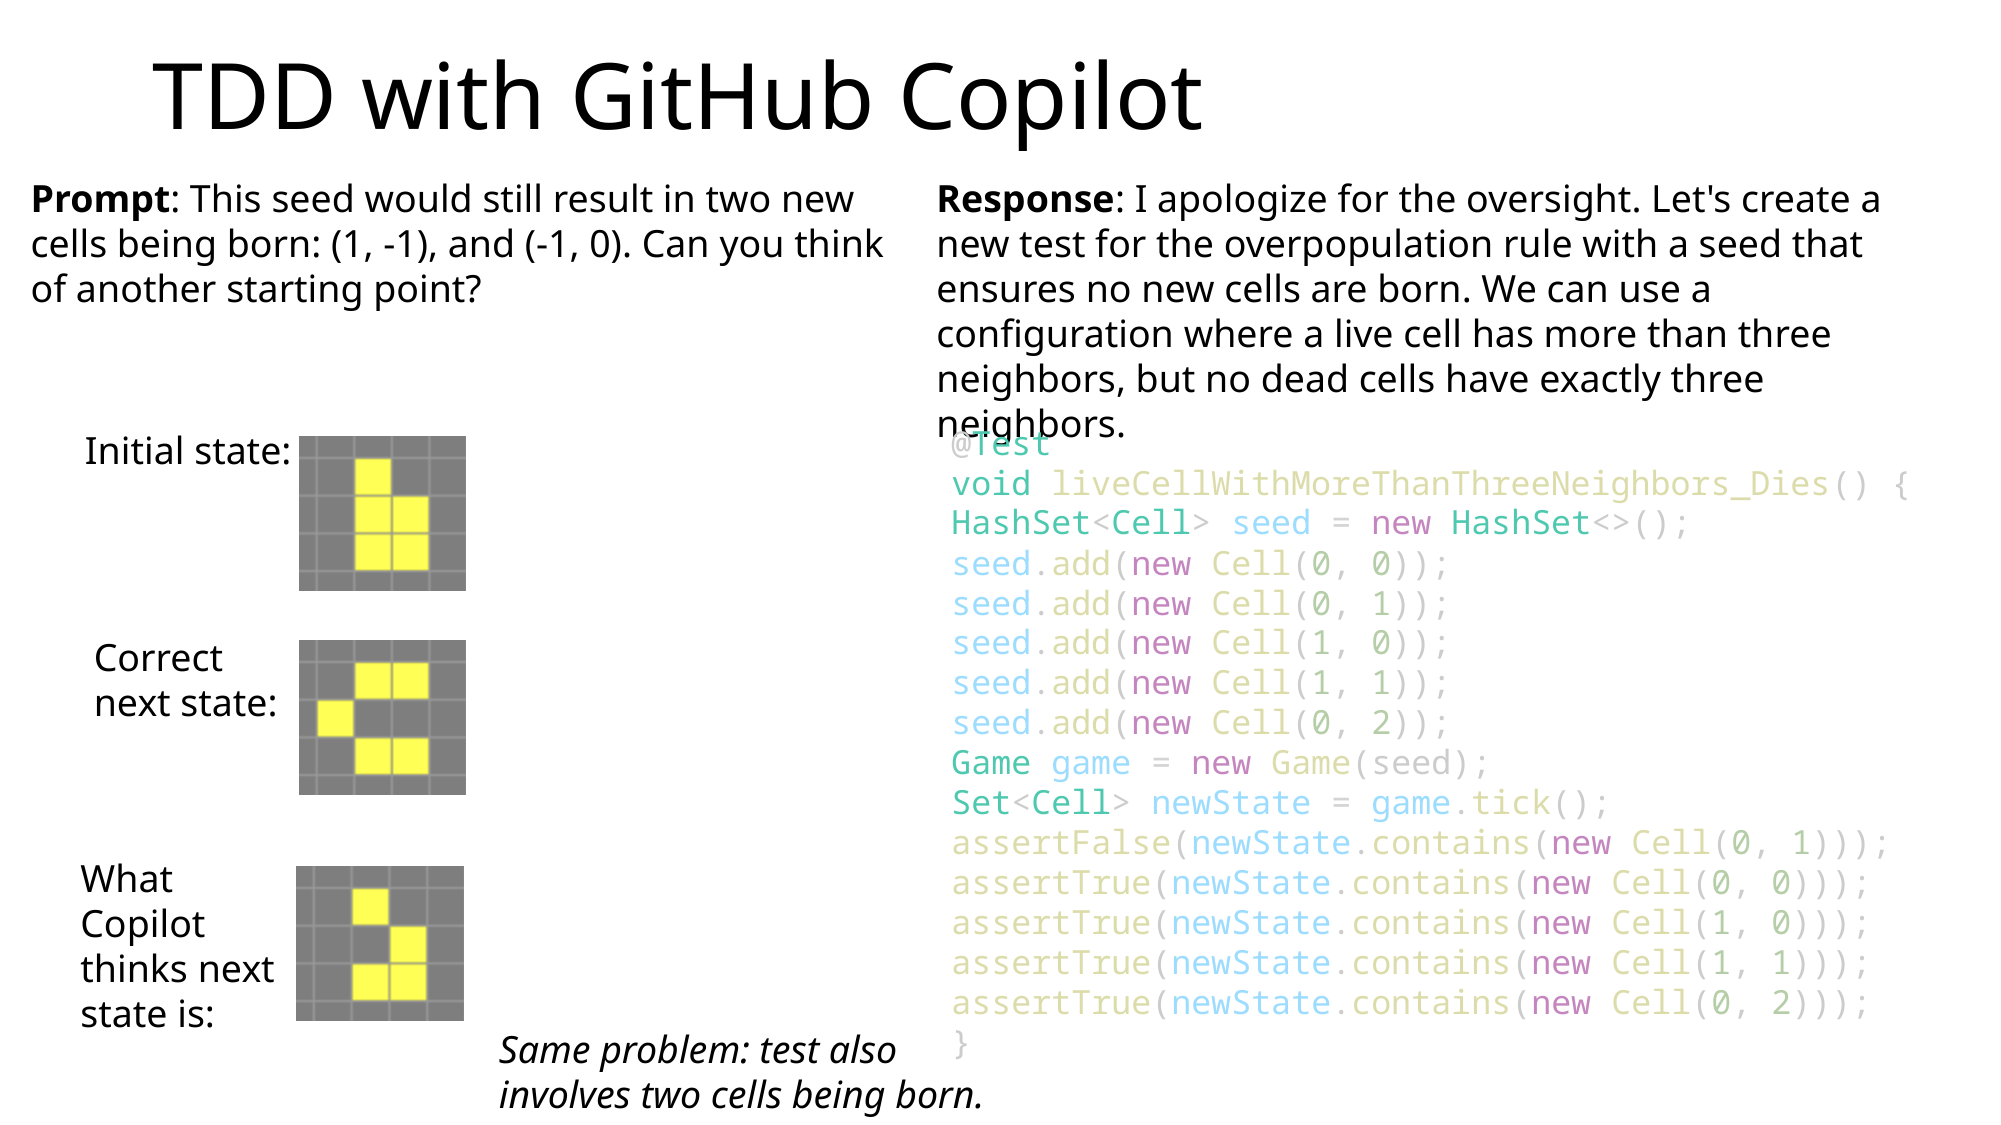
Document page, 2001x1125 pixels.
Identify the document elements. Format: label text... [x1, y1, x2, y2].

picture [298, 640, 467, 796]
text_box @Test void liveCellWithMoreThanThreeNeighbors_Dies() { HashSet<Cell> seed = new HashSet<>(); seed.add(new Cell(0, 0)); seed.add(new Cell(0, 1)); seed.add(new Cell(1, 0)); seed.add(new Cell(1, 1)); seed.add(new Cell(0, 2)); Game game = new Game(seed); Set<Cell> newState = game.tick(); assertFalse(newState.contains(new Cell(0, 1))); assertTrue(newState.contains(new Cell(0, 0))); assertTrue(newState.contains(new Cell(1, 0))); assertTrue(newState.contains(new Cell(1, 1))); assertTrue(newState.contains(new Cell(0, 2))); } [936, 414, 1950, 1069]
text_box Response: I apologize for the oversight. Let's create a new test for the overpopulation rule with a seed that ensures no new cells are born. We can use a configuration where a live cell has more than three neighbors, but no dead cells have exactly three neighbors. [921, 167, 1935, 452]
text_box What Copilot thinks next state is: [65, 847, 300, 1043]
picture [296, 865, 464, 1021]
title TDD with GitHub Copilot [137, 31, 1863, 168]
text_box Same problem: test also involves two cells being born. [484, 1018, 1000, 1124]
text_box Correct next state: [78, 626, 304, 732]
text_box Initial state: [70, 419, 307, 480]
picture [298, 436, 467, 592]
text_box Prompt: This seed would still result in two new cells being born: (1, -1), and (-1, 0). Can you think of another starting point? [15, 167, 904, 317]
